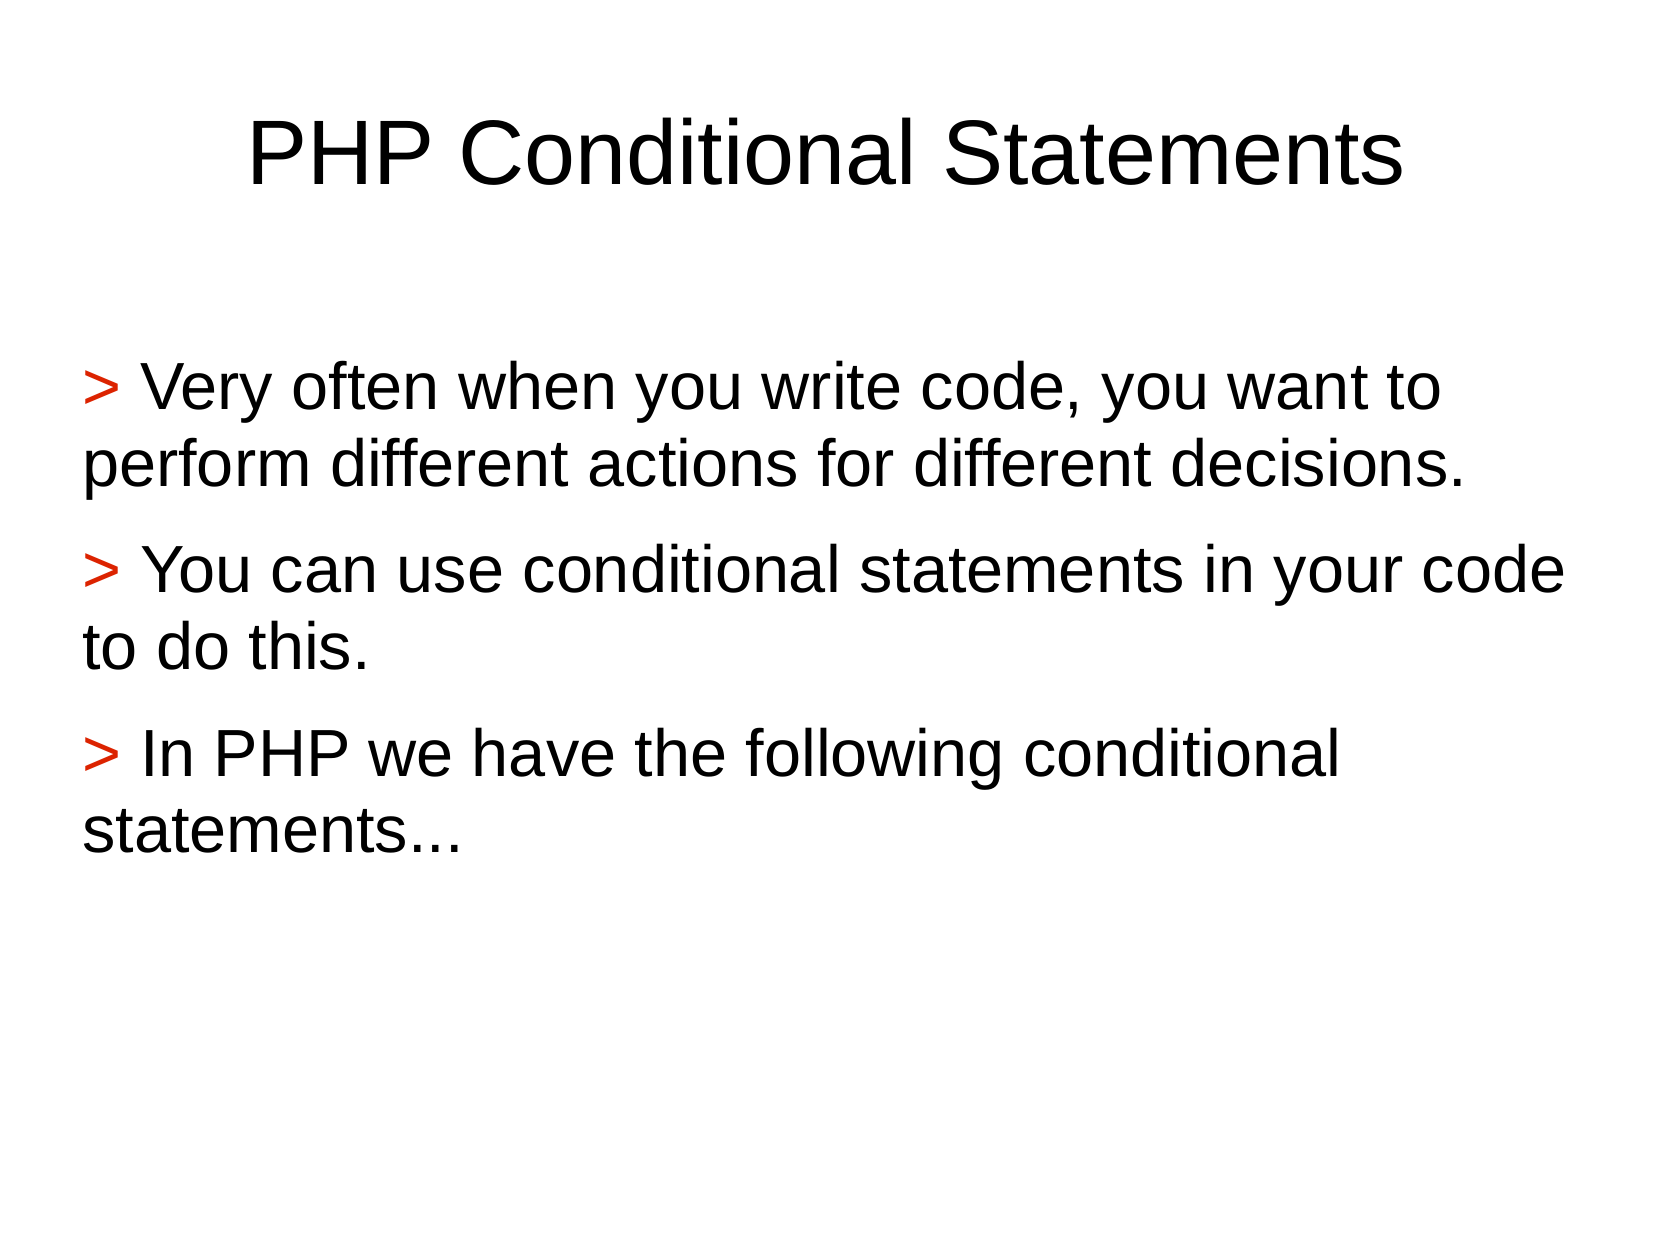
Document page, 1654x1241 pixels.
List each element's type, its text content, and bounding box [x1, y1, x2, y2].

title PHP Conditional Statements [82, 49, 1572, 257]
list > Very often when you write code, you want to perform different actions for different decisions. > You can use conditional statements in your code to do this. > In PHP we have the following conditional statements... [82, 348, 1572, 905]
